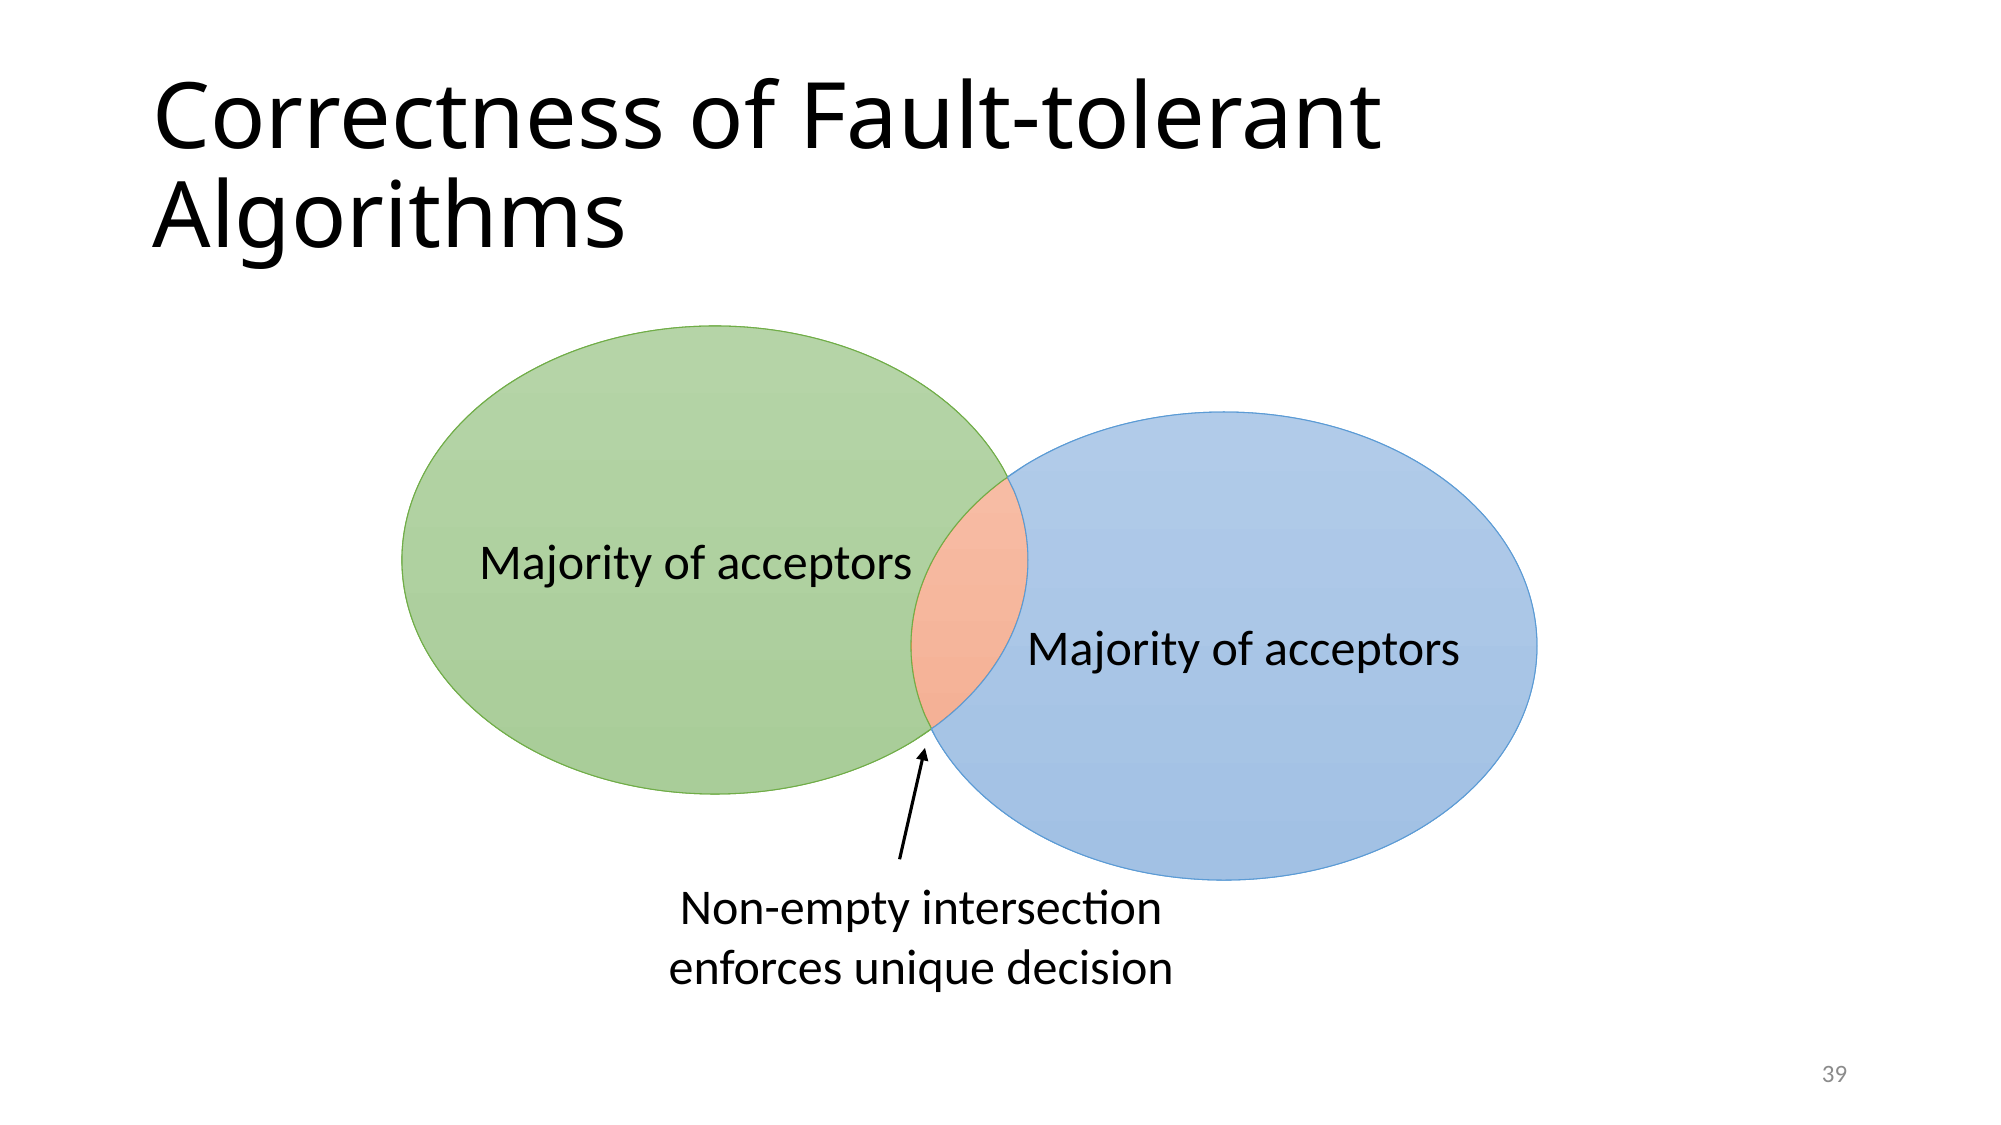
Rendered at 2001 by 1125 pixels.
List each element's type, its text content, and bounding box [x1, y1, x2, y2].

text_box [401, 325, 1008, 795]
text_box Non-empty intersection enforces unique decision [653, 866, 1189, 1002]
text_box [912, 479, 1027, 727]
title Correctness of Fault-tolerant Algorithms [137, 59, 1863, 278]
text_box [930, 411, 1538, 881]
slide_number 39 [1412, 1042, 1863, 1103]
text_box Majority of acceptors [1012, 608, 1476, 683]
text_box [899, 747, 925, 860]
text_box Majority of acceptors [464, 522, 928, 597]
